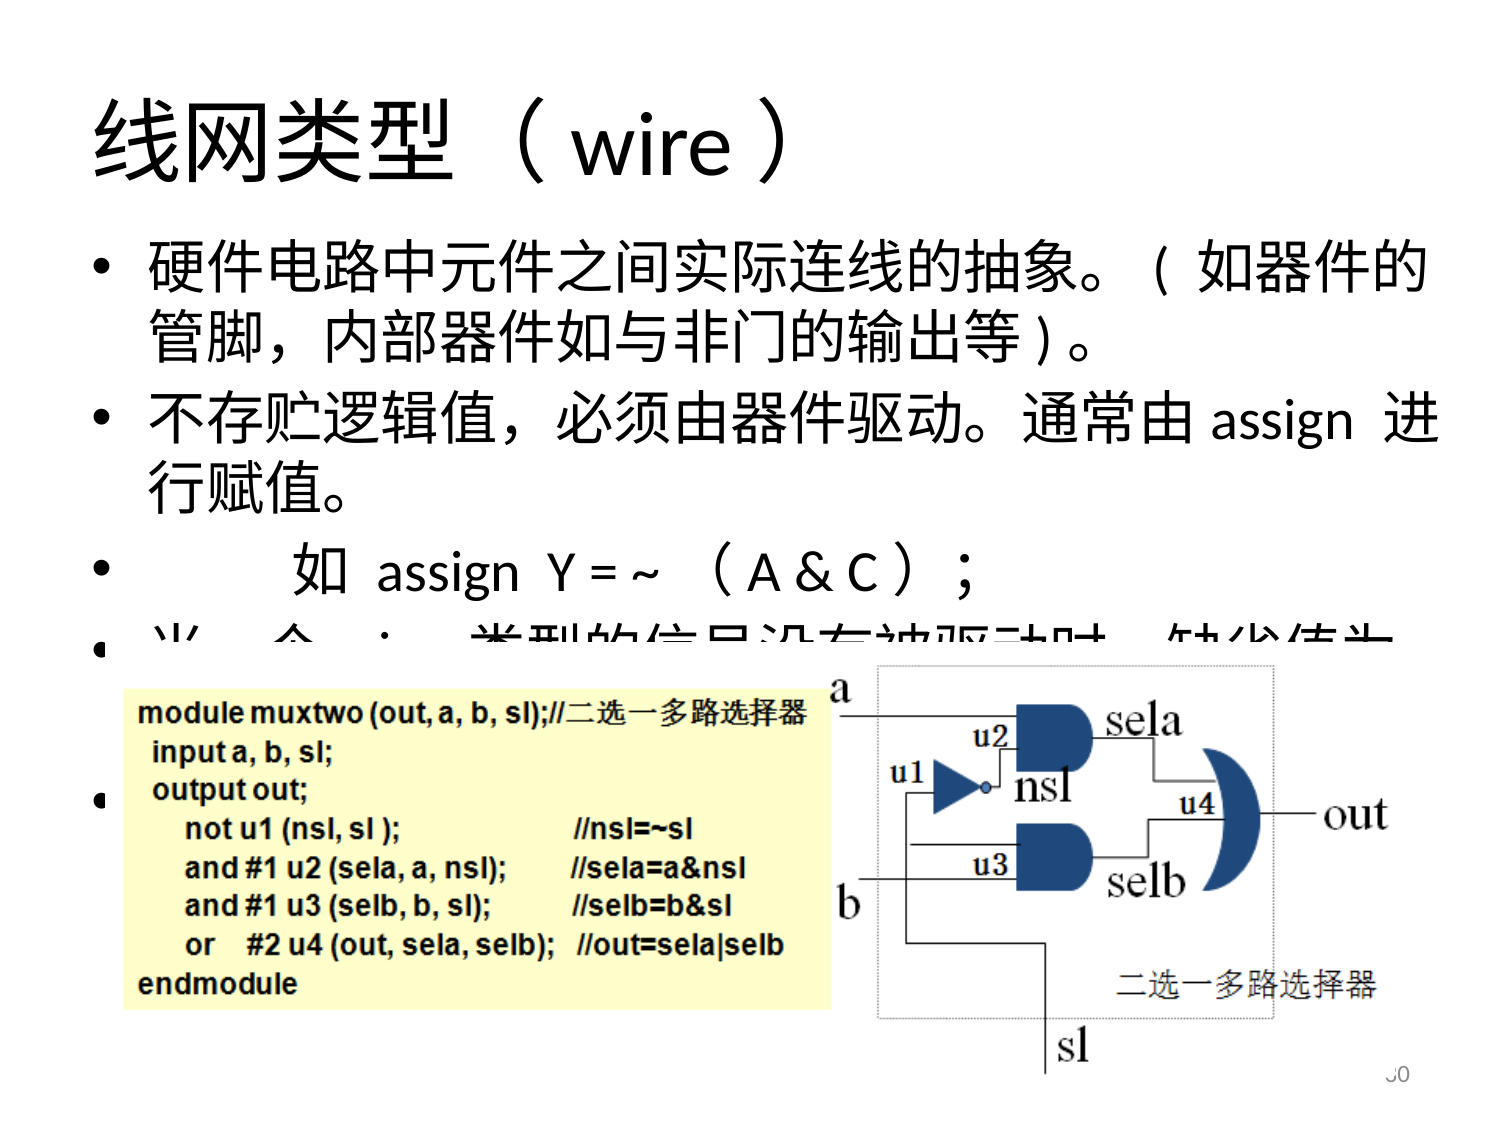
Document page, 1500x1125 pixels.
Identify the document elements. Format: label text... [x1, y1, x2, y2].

text_box 线网类型（wire） [74, 45, 1425, 233]
text_box 硬件电路中元件之间实际连线的抽象。( 如器件的管脚，内部器件如与非门的输出等)。 不存贮逻辑值，必须由器件驱动。通常由assign 进行赋值。 如 assign Y = ~（A & C）； 当一个wire 类型的信号没有被驱动时，缺省值为Z（高阻）。 信号没有定义数据类型时，缺省为 wire 类型。 [76, 222, 1477, 1090]
slide_number 30 [1074, 1042, 1425, 1103]
picture [105, 642, 1395, 1076]
